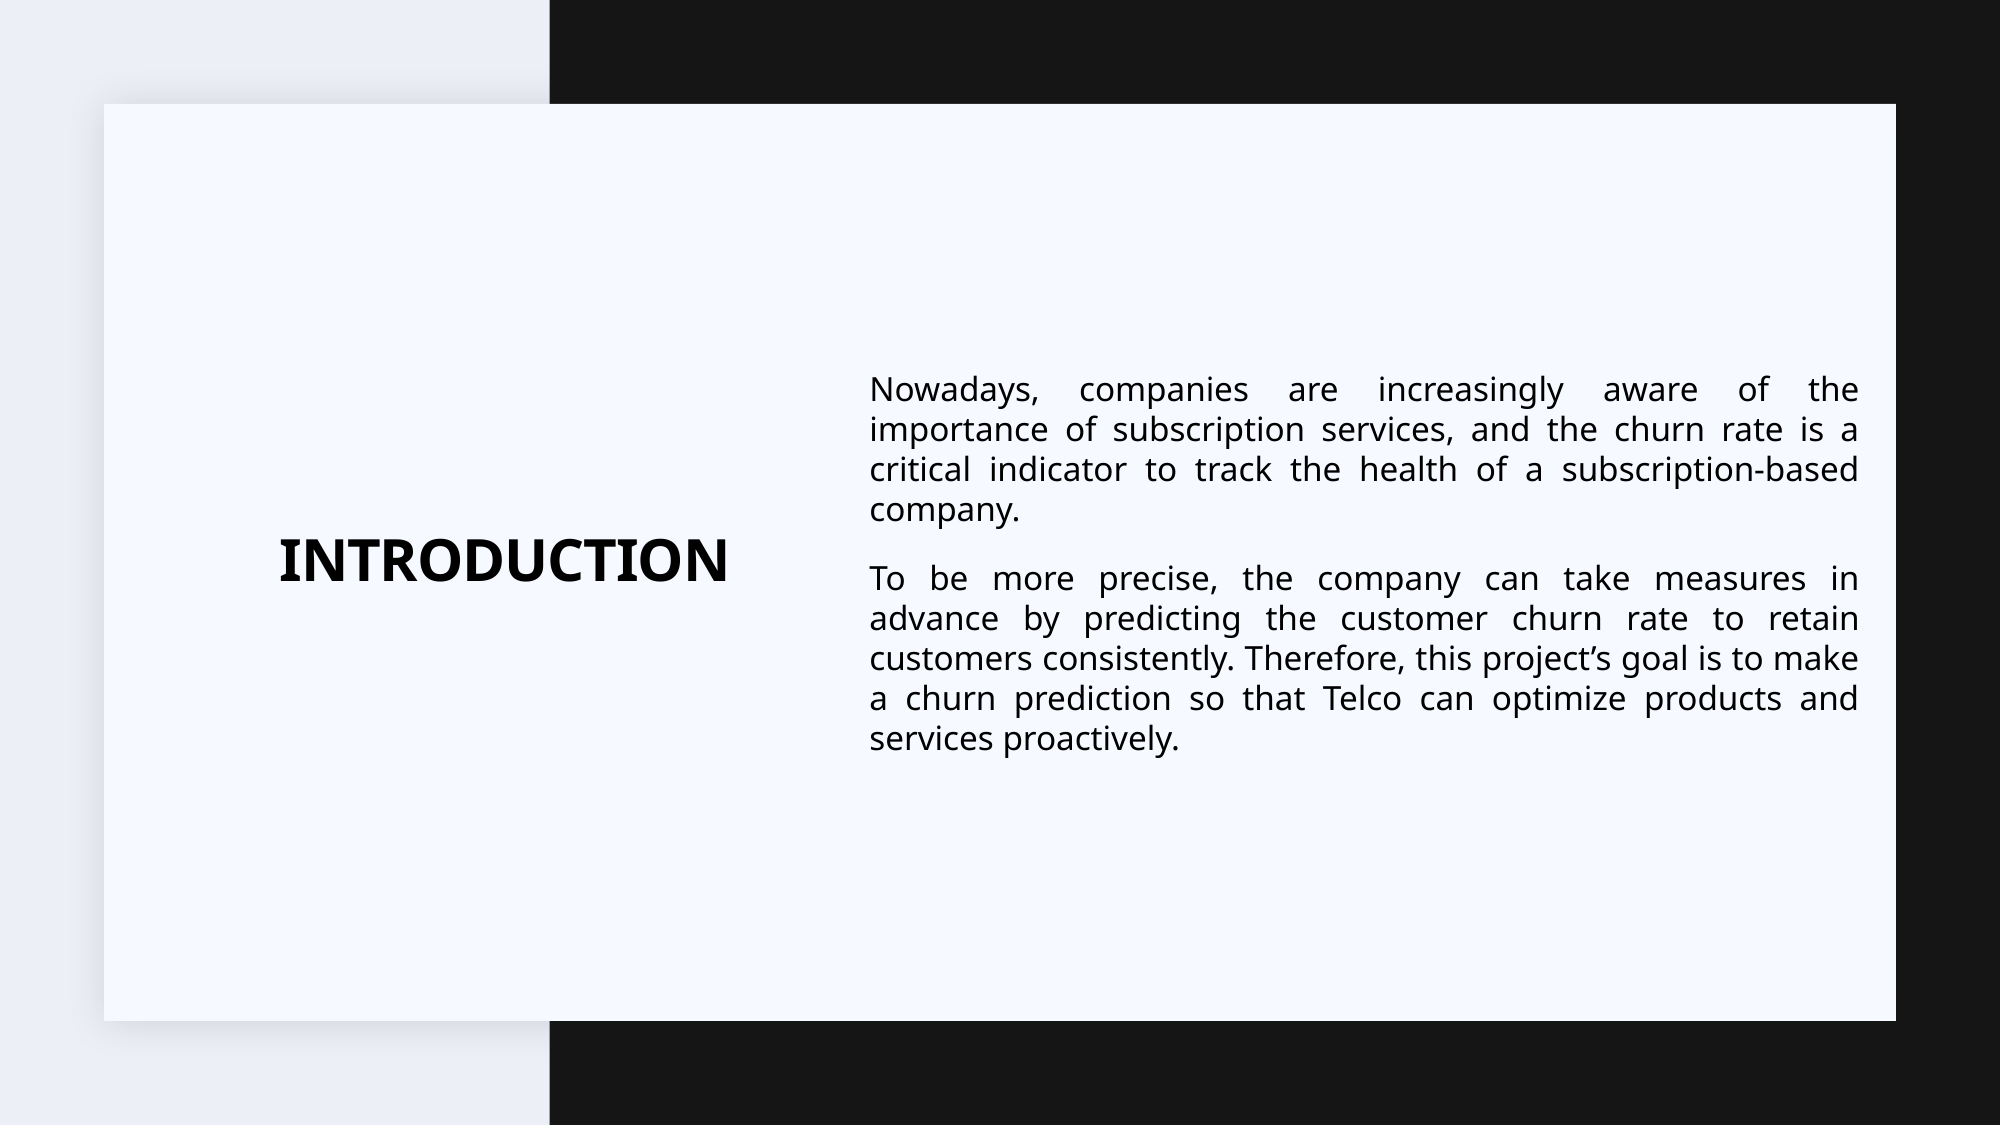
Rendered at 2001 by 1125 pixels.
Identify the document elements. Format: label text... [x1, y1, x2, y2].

title Introduction [104, 514, 869, 611]
list Nowadays, companies are increasingly aware of the importance of subscription services, and the churn rate is a critical indicator to track the health of a subscription-based company. To be more precise, the company can take measures in advance by predicting the customer churn rate to retain customers consistently. Therefore, this project’s goal is to make a churn prediction so that Telco can optimize products and services proactively. [869, 103, 1862, 1021]
